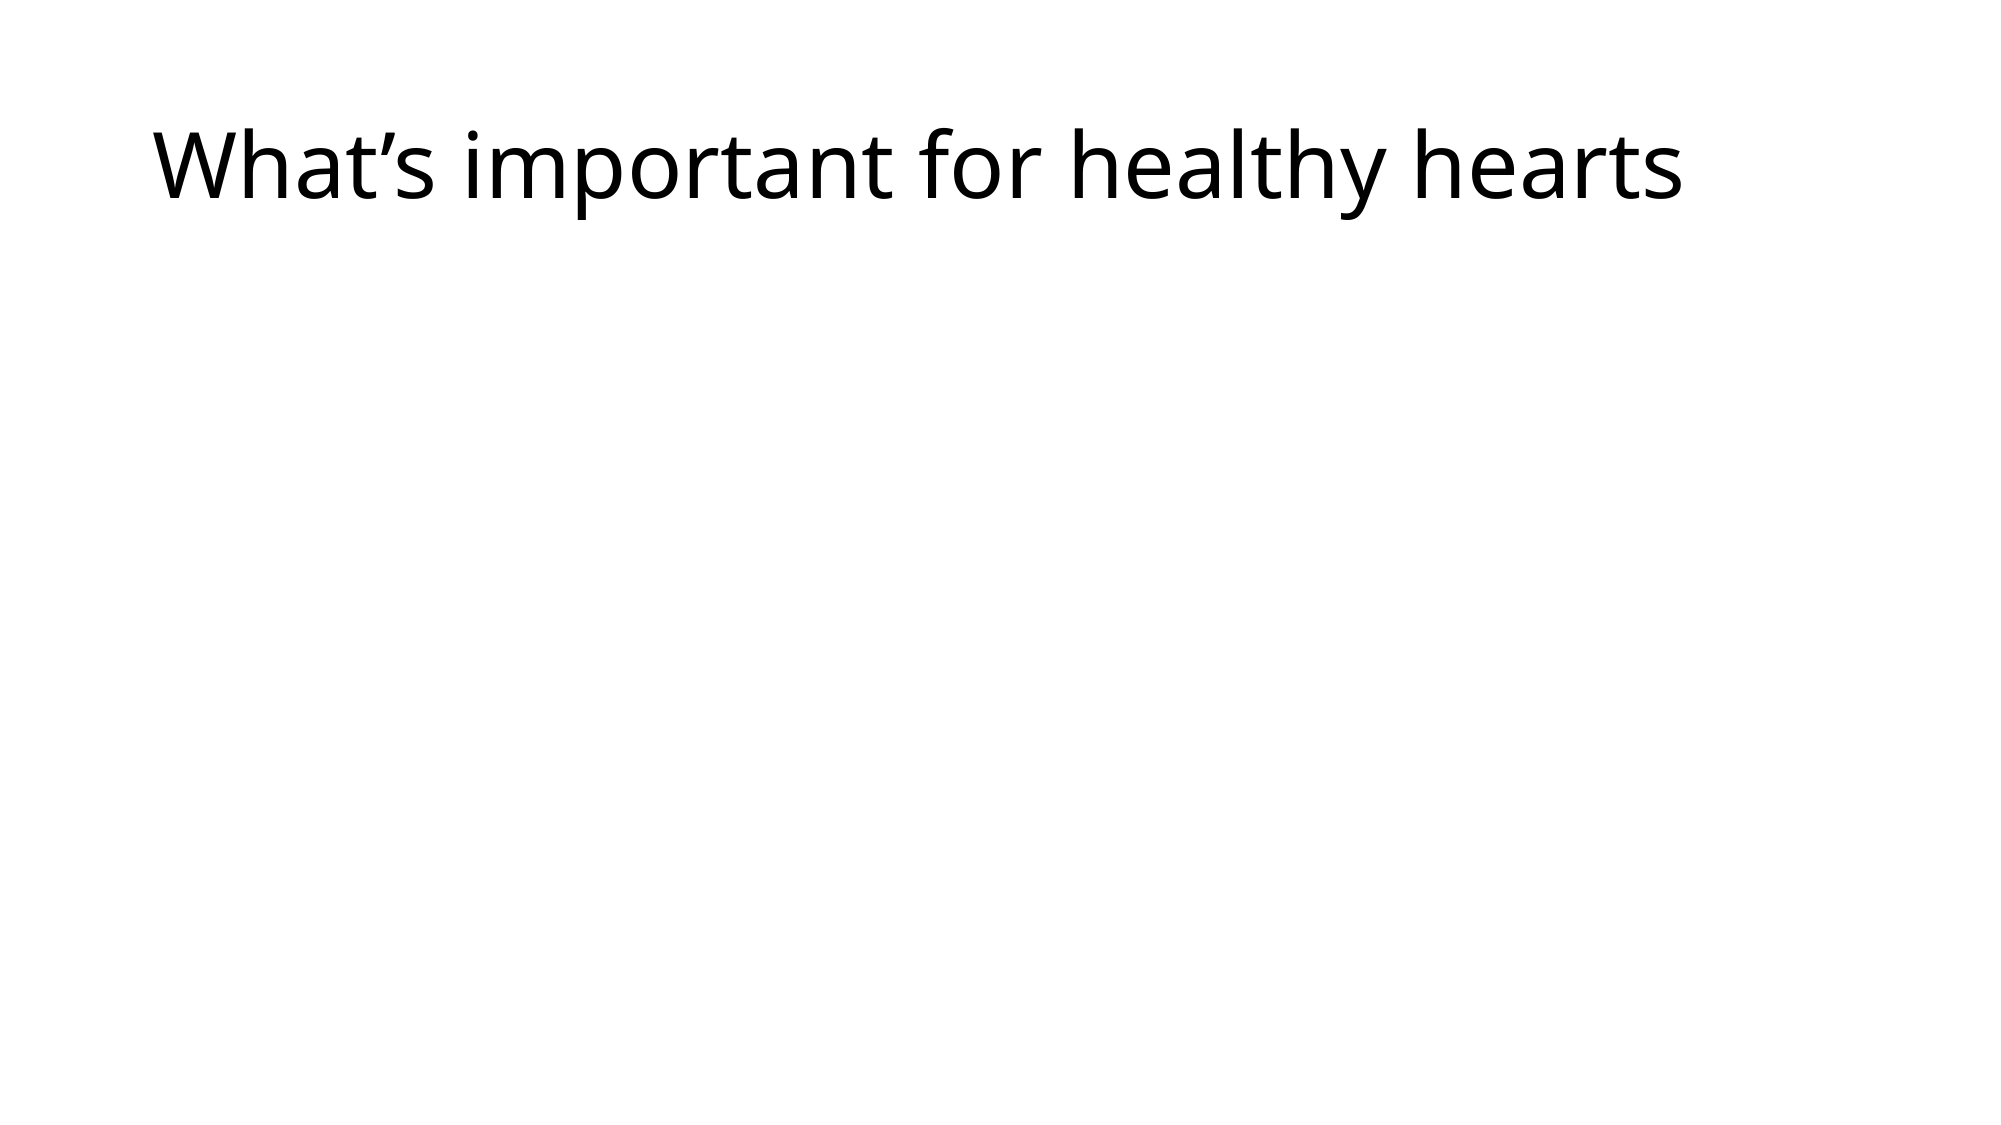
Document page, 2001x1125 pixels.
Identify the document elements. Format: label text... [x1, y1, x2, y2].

title What’s important for healthy hearts [137, 59, 1863, 278]
